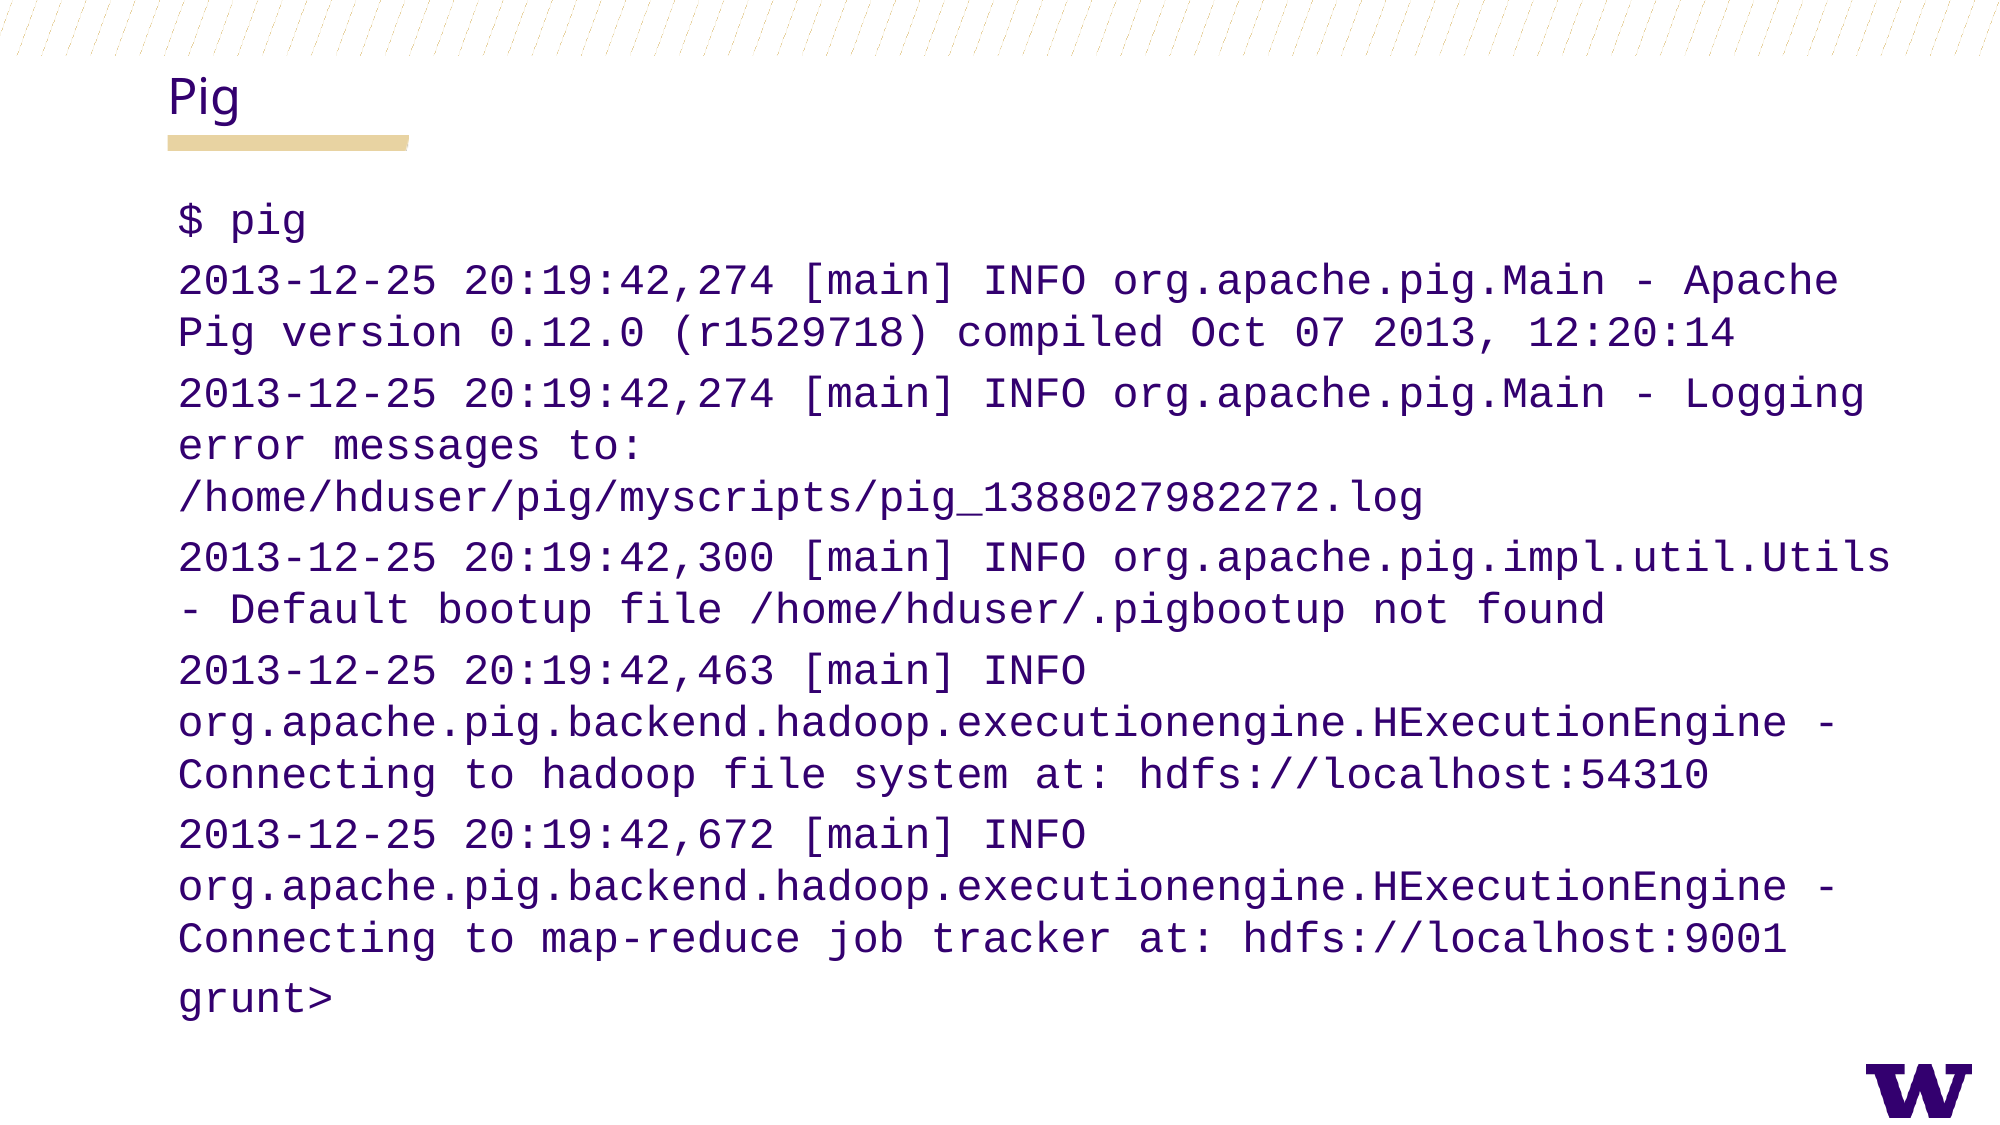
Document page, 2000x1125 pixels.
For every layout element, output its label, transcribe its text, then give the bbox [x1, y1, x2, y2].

list $ pig 2013-12-25 20:19:42,274 [main] INFO org.apache.pig.Main - Apache Pig version 0.12.0 (r1529718) compiled Oct 07 2013, 12:20:14 2013-12-25 20:19:42,274 [main] INFO org.apache.pig.Main - Logging error messages to: /home/hduser/pig/myscripts/pig_1388027982272.log 2013-12-25 20:19:42,300 [main] INFO org.apache.pig.impl.util.Utils - Default bootup file /home/hduser/.pigbootup not found 2013-12-25 20:19:42,463 [main] INFO org.apache.pig.backend.hadoop.executionengine.HExecutionEngine - Connecting to hadoop file system at: hdfs://localhost:54310 2013-12-25 20:19:42,672 [main] INFO org.apache.pig.backend.hadoop.executionengine.HExecutionEngine - Connecting to map-reduce job tracker at: hdfs://localhost:9001 grunt> [144, 181, 1937, 1053]
list Pig [146, 60, 1937, 136]
picture [0, 0, 2000, 56]
